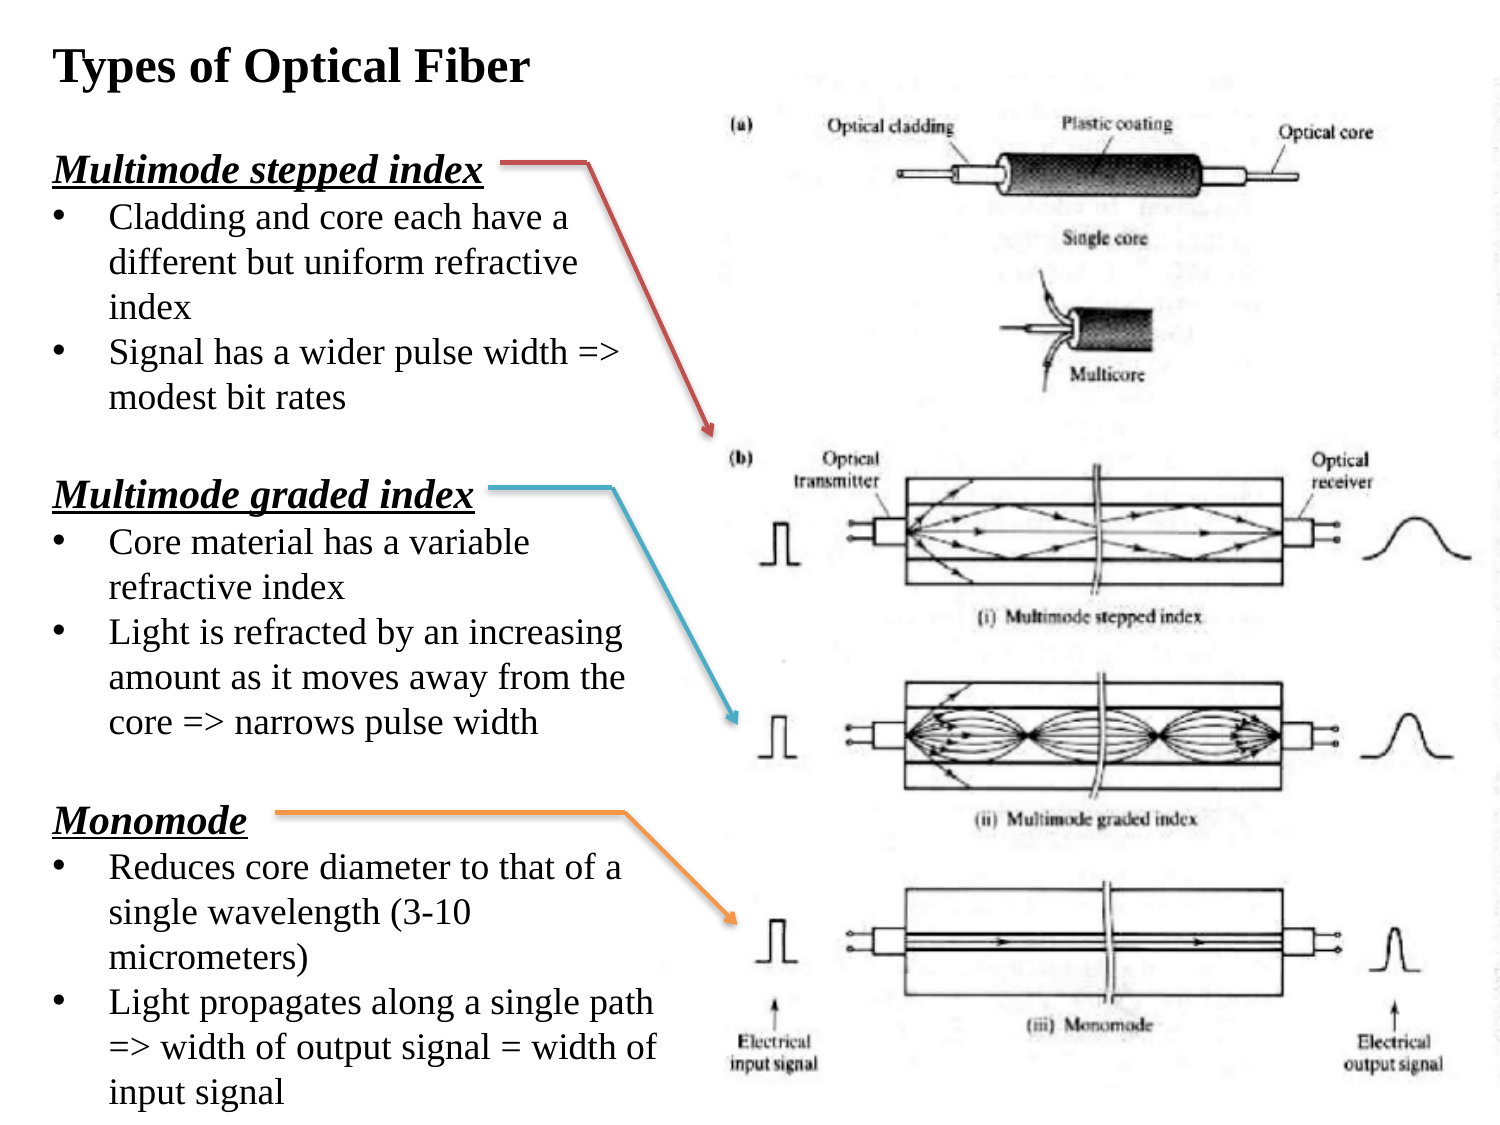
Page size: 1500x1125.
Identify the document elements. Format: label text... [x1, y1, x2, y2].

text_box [587, 162, 713, 438]
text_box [624, 812, 738, 926]
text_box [612, 487, 738, 726]
text_box Types of Optical Fiber Multimode stepped index Cladding and core each have a different but uniform refractive index Signal has a wider pulse width => modest bit rates Multimode graded index Core material has a variable refractive index Light is refracted by an increasing amount as it moves away from the core => narrows pulse width Monomode Reduces core diameter to that of a single wavelength (3-10 micrometers) Light propagates along a single path => width of output signal = width of input signal [37, 24, 675, 1120]
picture [656, 74, 1500, 1088]
